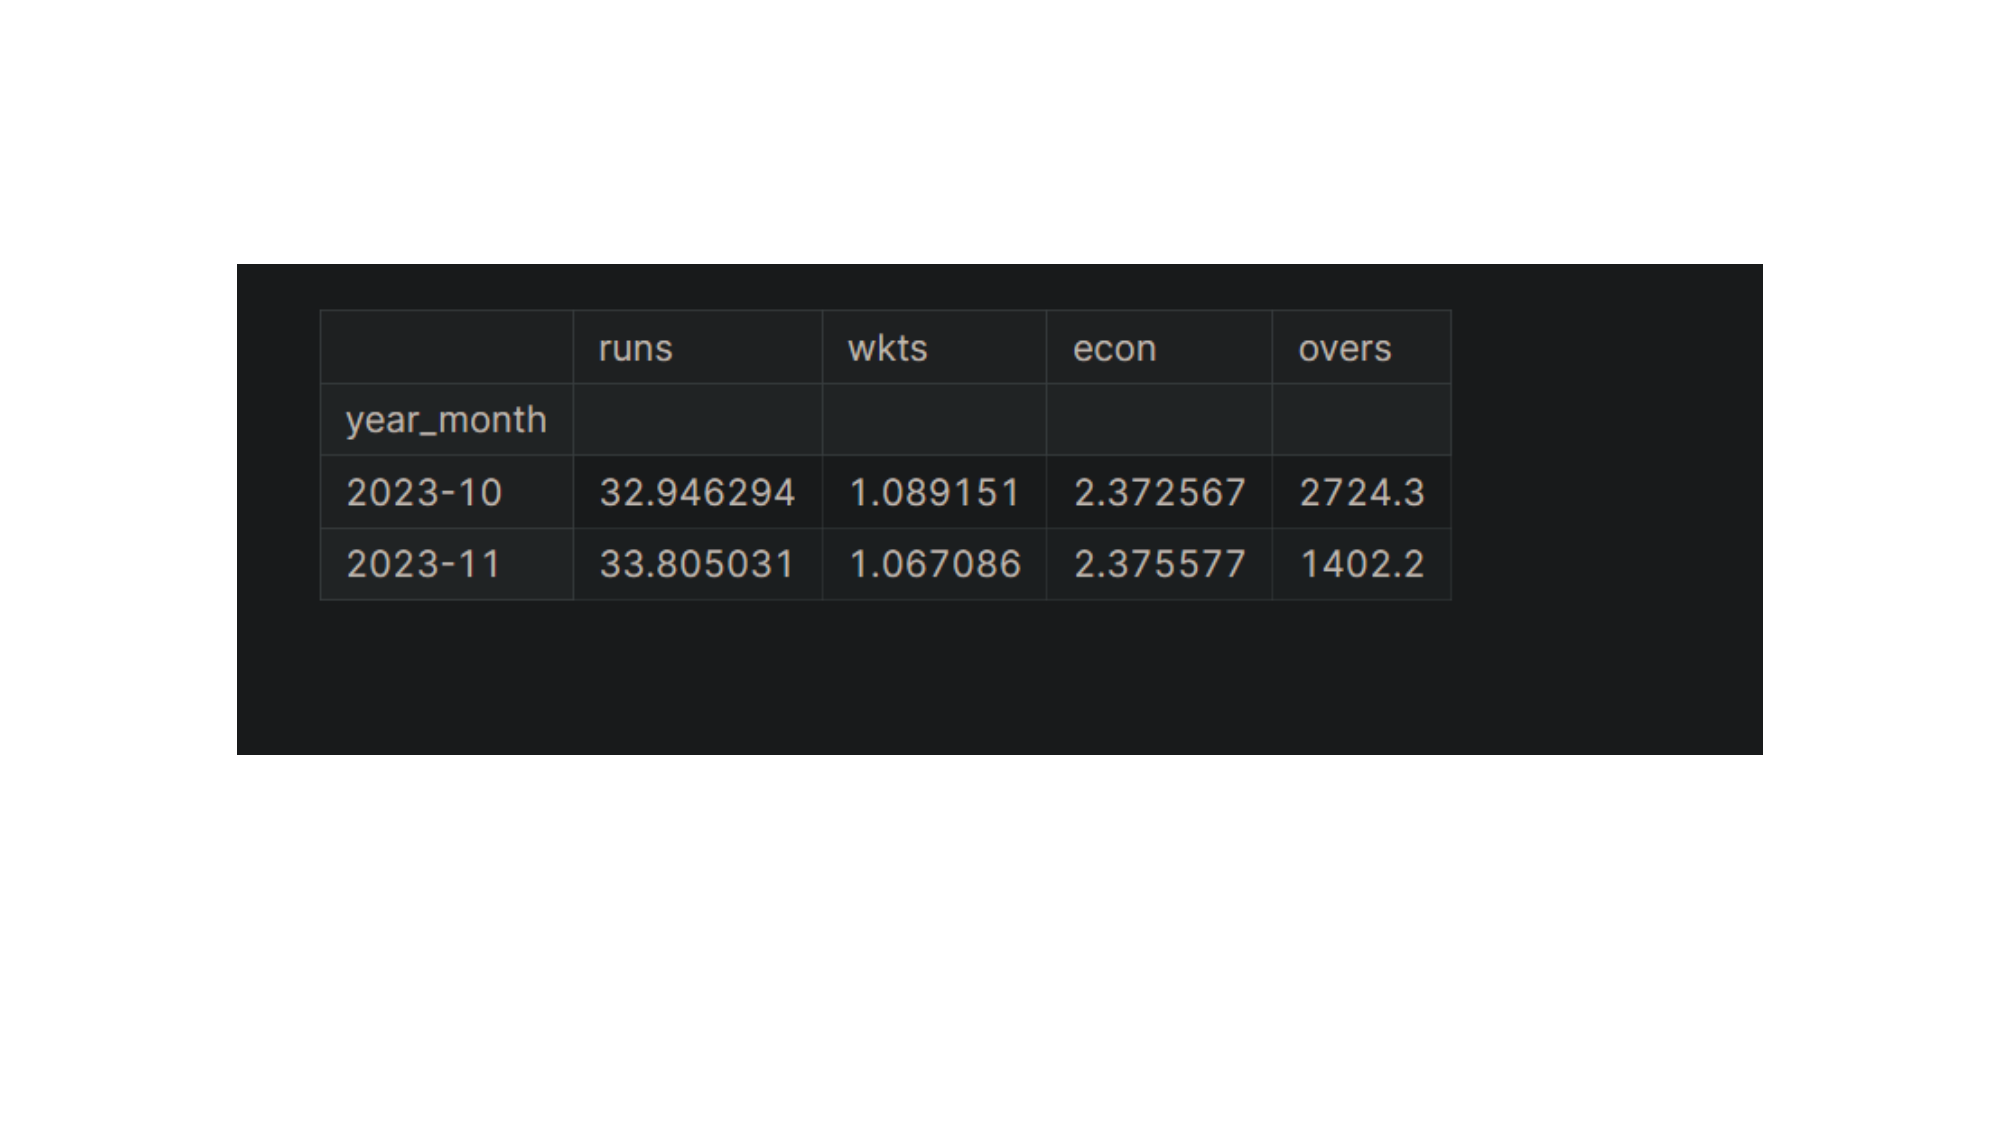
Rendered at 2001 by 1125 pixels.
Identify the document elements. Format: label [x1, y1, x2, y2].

list [236, 263, 1763, 755]
